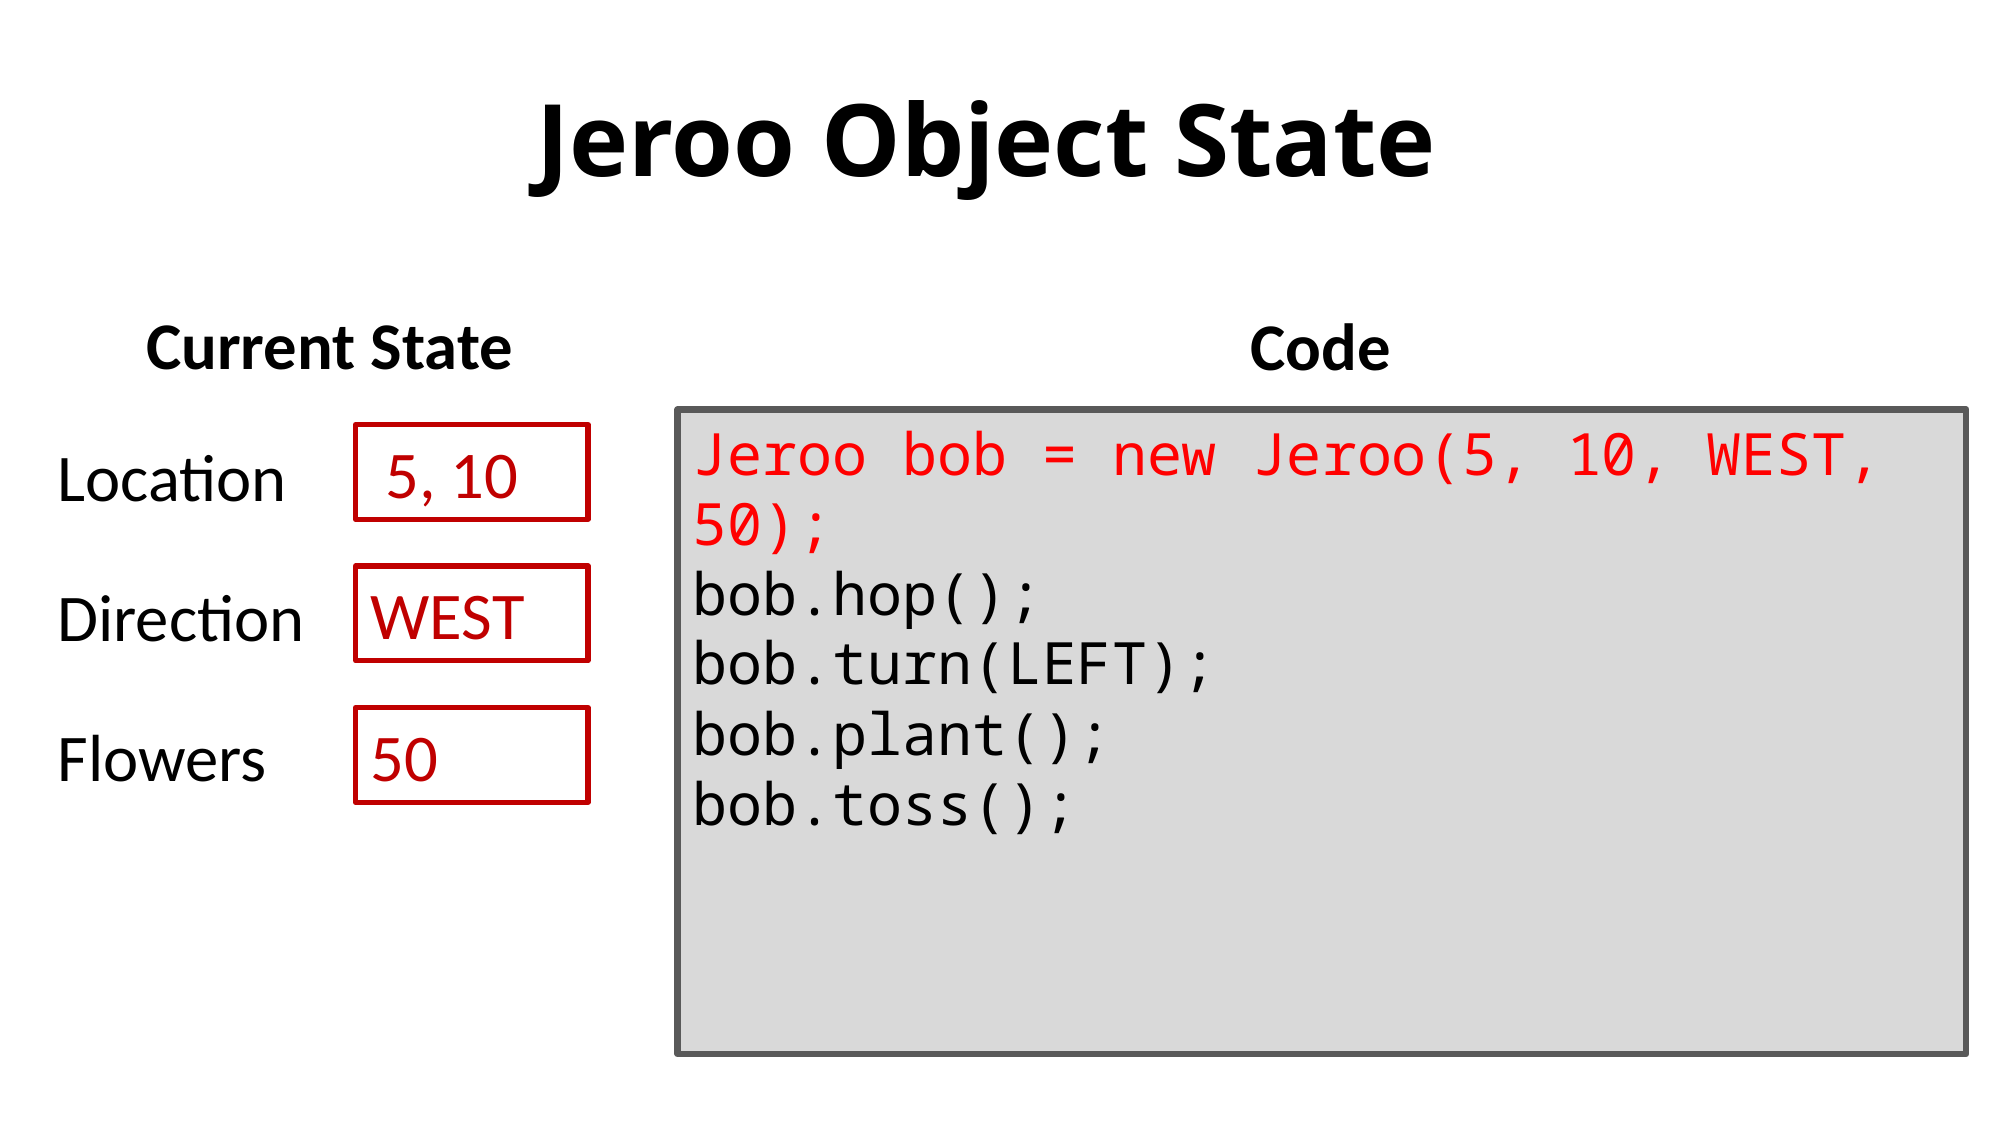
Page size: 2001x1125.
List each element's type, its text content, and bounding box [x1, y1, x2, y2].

text_box WEST [355, 565, 589, 661]
text_box Direction [42, 567, 356, 663]
text_box Code [1235, 296, 1406, 392]
text_box 5, 10 [355, 424, 589, 520]
text_box 50 [355, 707, 589, 803]
text_box Current State [131, 295, 528, 390]
title Jeroo Object State [123, 34, 1849, 253]
text_box Location [42, 427, 356, 522]
text_box Flowers [42, 707, 355, 803]
text_box Jeroo bob = new Jeroo(5, 10, WEST, 50); bob.hop(); bob.turn(LEFT); bob.plant(); bob.toss(); [677, 409, 1967, 1054]
